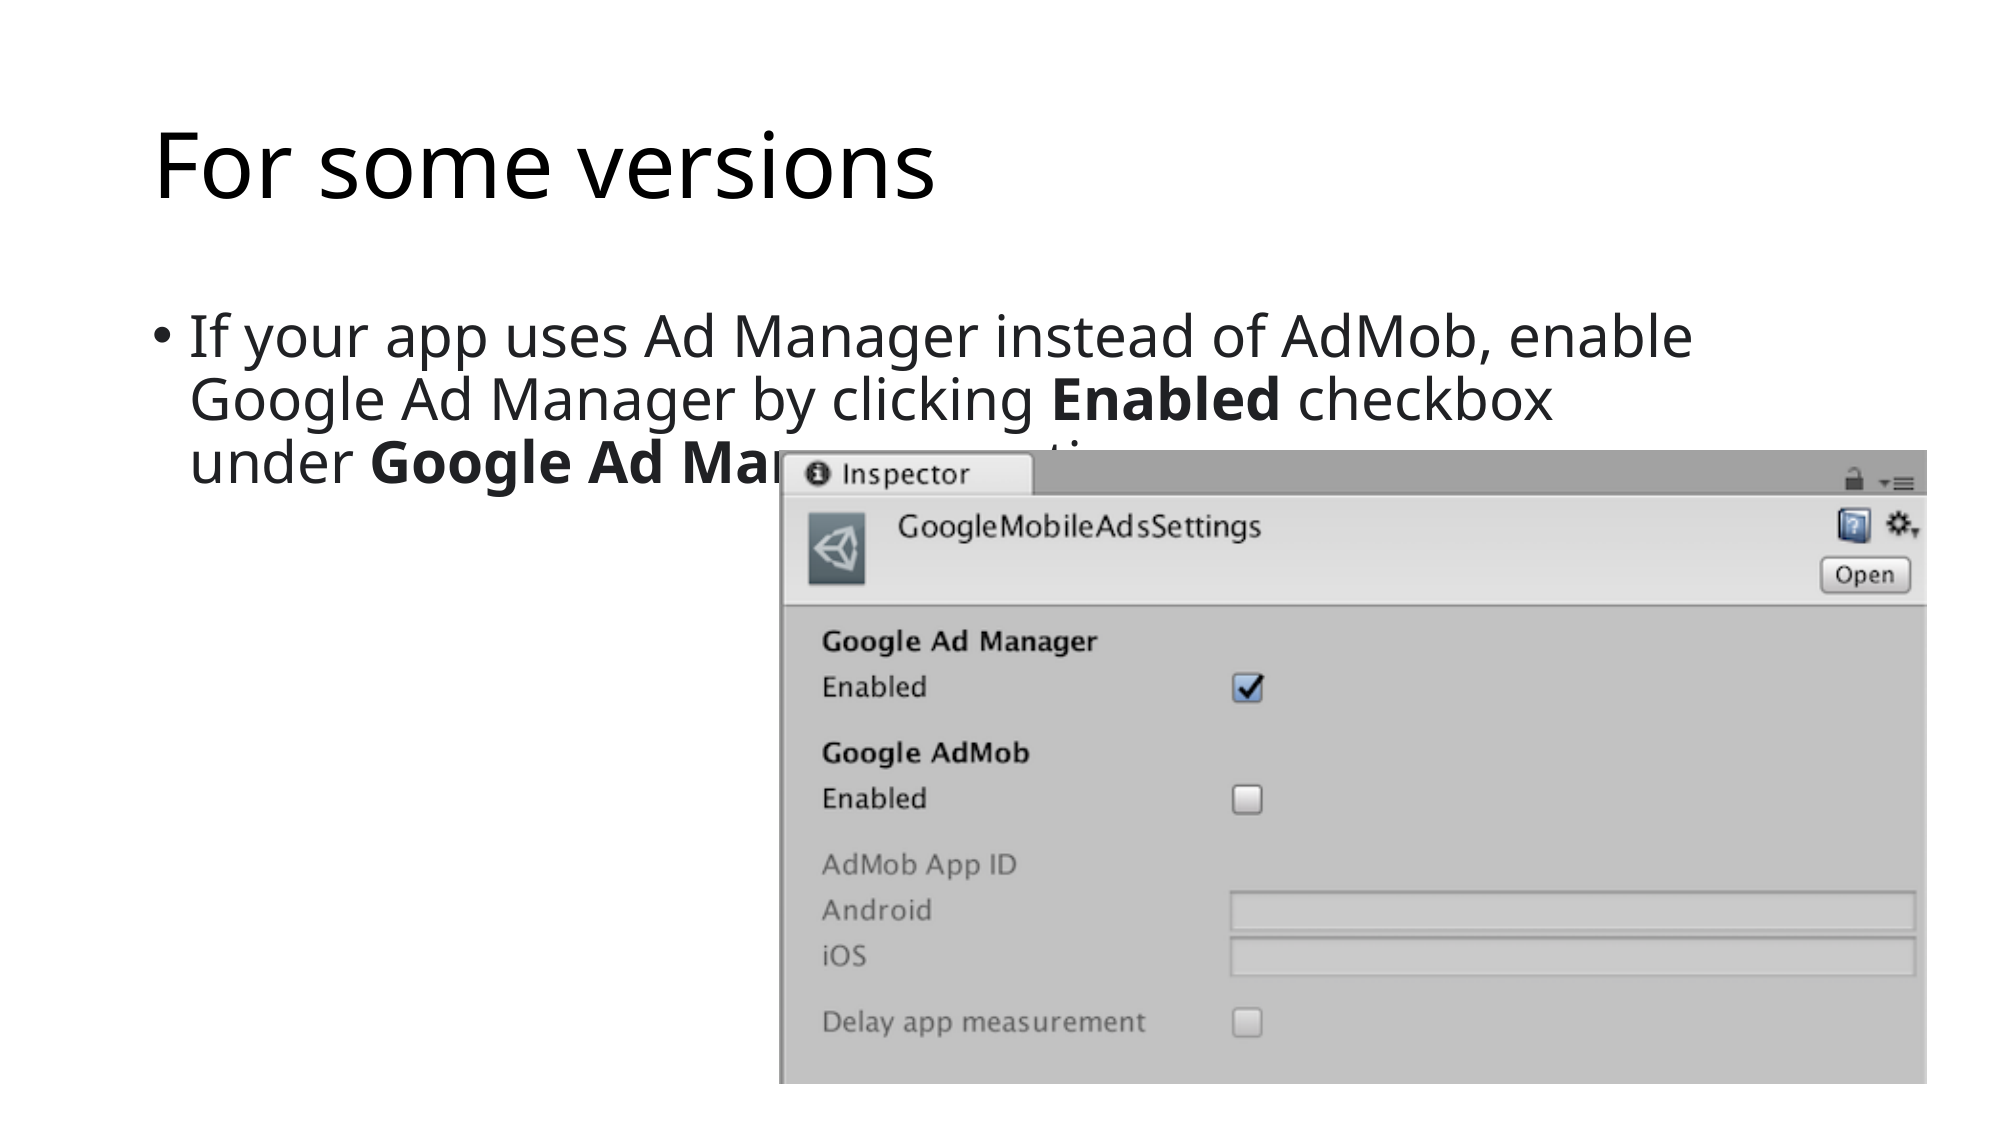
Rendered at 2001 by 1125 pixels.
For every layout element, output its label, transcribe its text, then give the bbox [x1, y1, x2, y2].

title For some versions [137, 59, 1863, 278]
picture [779, 450, 1927, 1084]
list If your app uses Ad Manager instead of AdMob, enable Google Ad Manager by clicking Enabled checkbox under Google Ad Manager section [137, 299, 1863, 1014]
